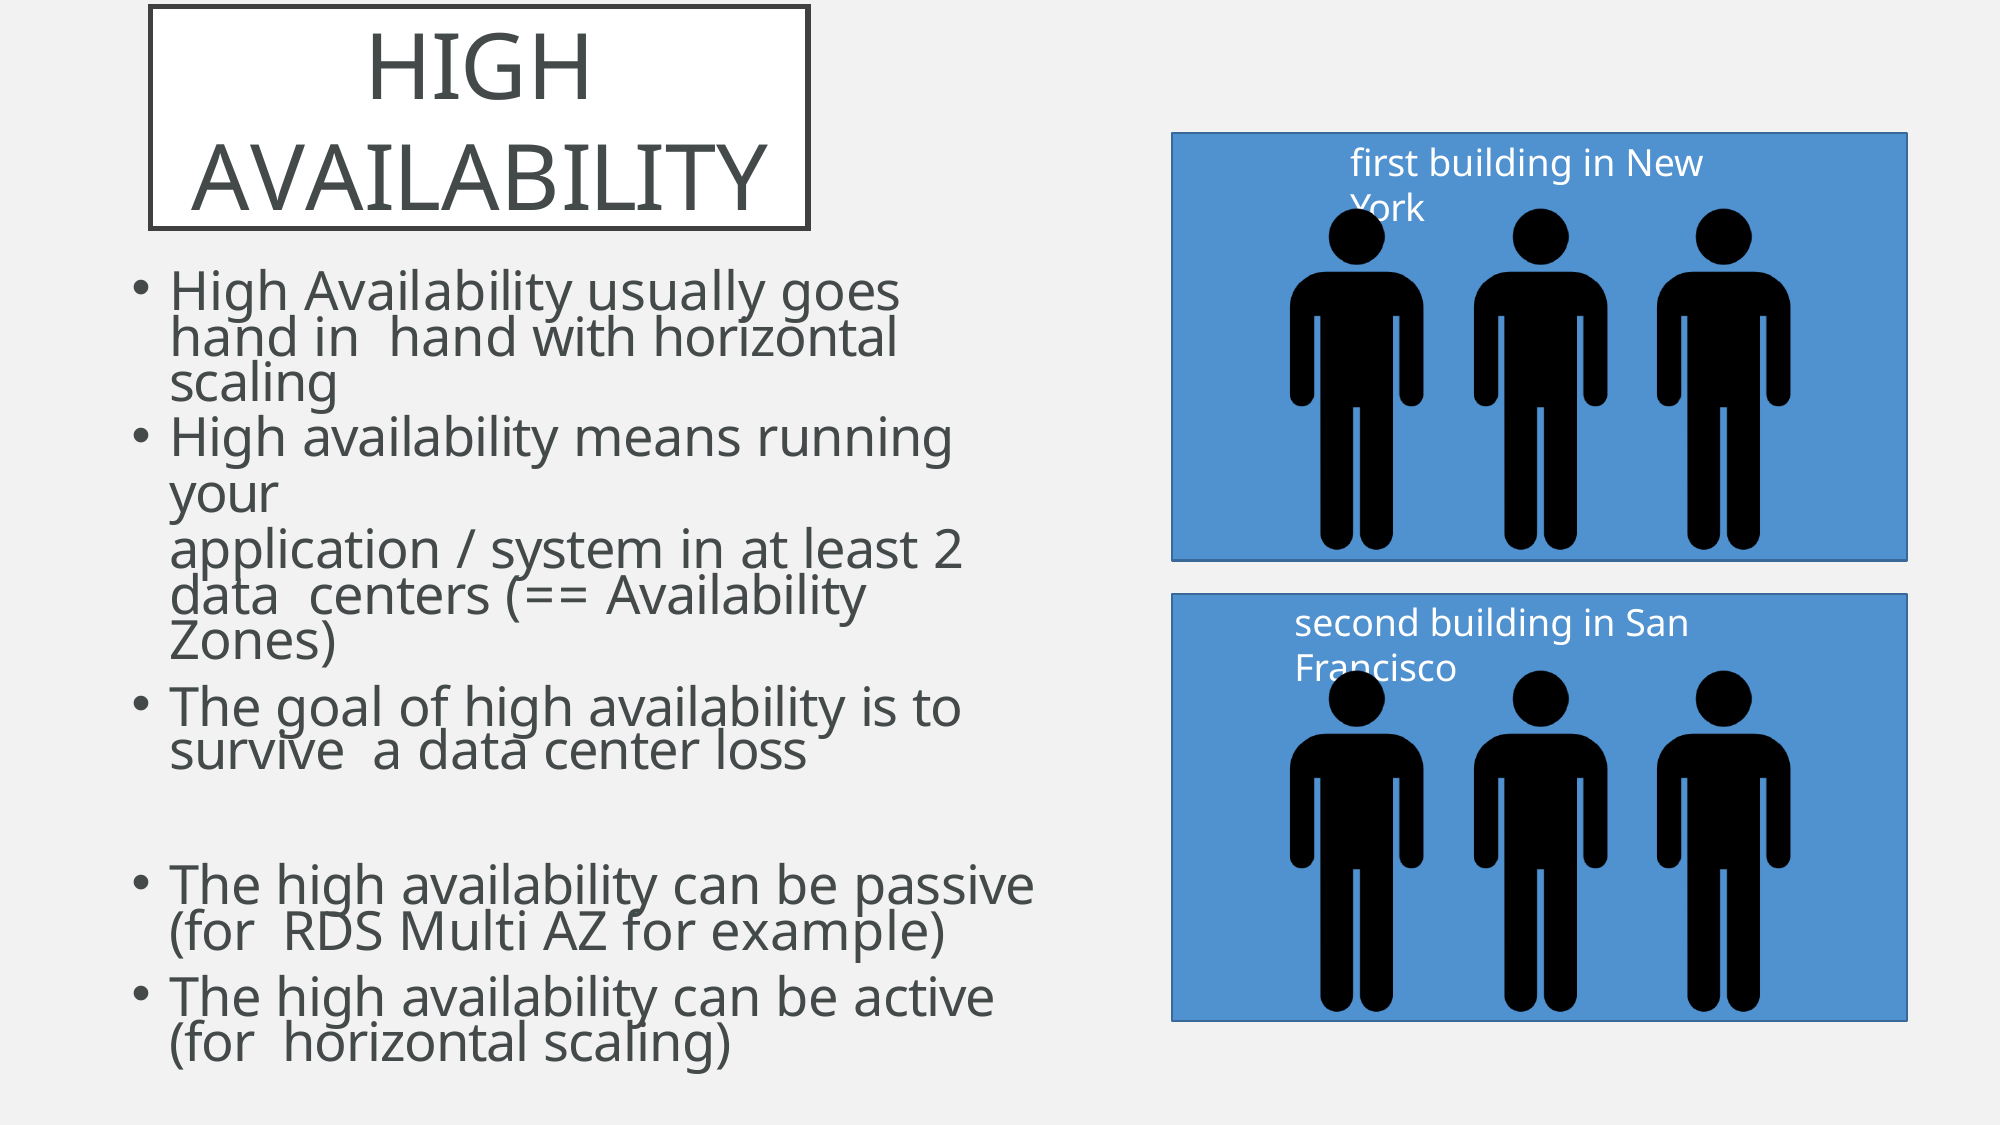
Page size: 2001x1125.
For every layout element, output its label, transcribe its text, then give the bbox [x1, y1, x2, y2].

text_box High Availability usually goes hand in hand with horizontal scaling High availability means running your application / system in at least 2 data centers (== Availability Zones) The goal of high availability is to survive a data center loss The high availability can be passive (for RDS Multi AZ for example) The high availability can be active (for horizontal scaling) [129, 253, 1070, 1071]
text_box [1172, 645, 1907, 1036]
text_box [1171, 132, 1908, 562]
title High Availability [148, 4, 811, 231]
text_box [1171, 593, 1908, 1023]
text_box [1172, 183, 1907, 574]
